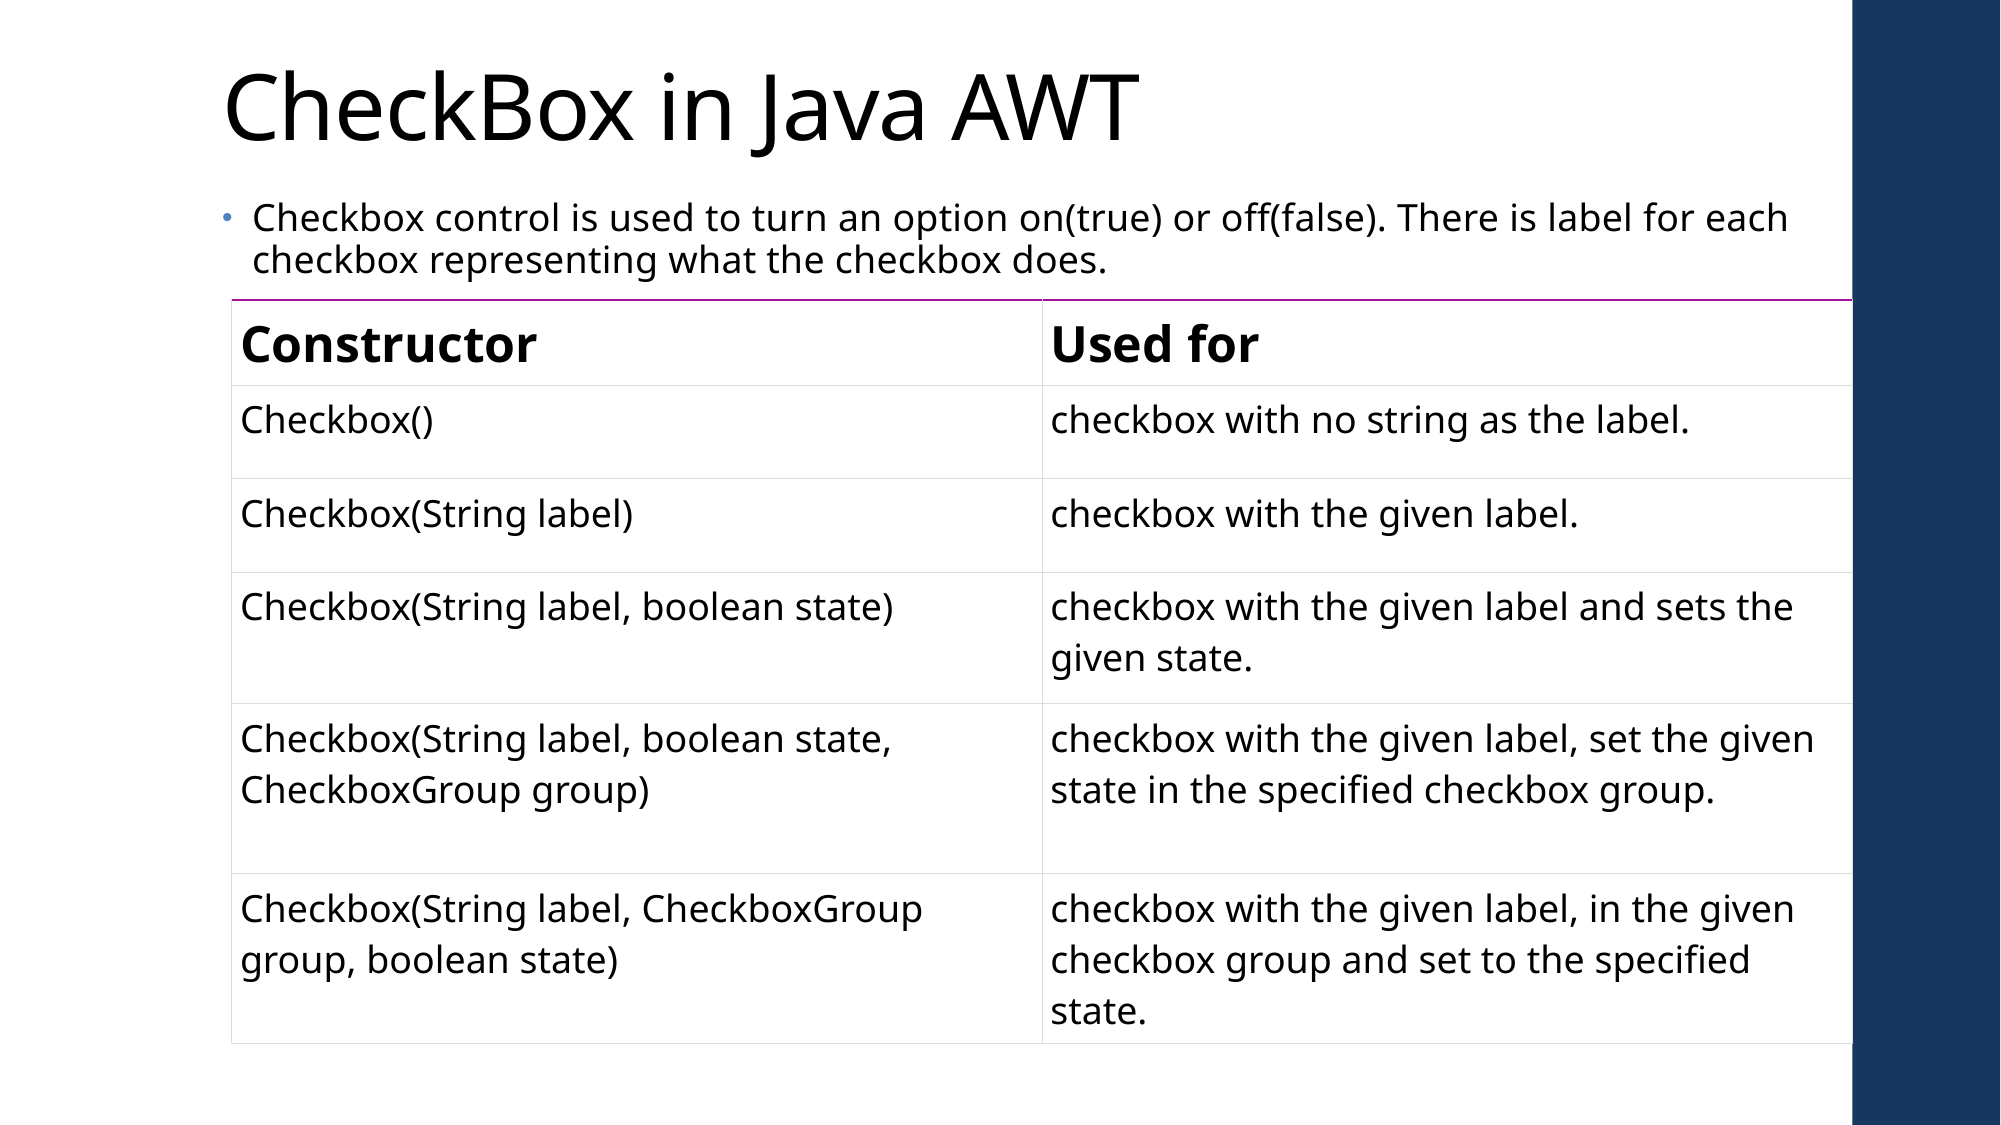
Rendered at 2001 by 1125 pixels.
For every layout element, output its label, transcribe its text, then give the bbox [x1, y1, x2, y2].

table_cell Checkbox(String label, boolean state, CheckboxGroup group) [232, 704, 1042, 873]
table_cell checkbox with the given label and sets the given state. [1043, 573, 1852, 703]
table_cell checkbox with no string as the label. [1043, 386, 1852, 478]
table_cell checkbox with the given label, set the given state in the specified checkbox group. [1043, 704, 1852, 873]
table_cell checkbox with the given label. [1043, 479, 1852, 572]
title CheckBox in Java AWT [206, 60, 1797, 189]
table_cell checkbox with the given label, in the given checkbox group and set to the specified state. [1043, 874, 1852, 1043]
table_header Constructor [232, 301, 1042, 385]
table_cell Checkbox(String label, CheckboxGroup group, boolean state) [232, 874, 1042, 1043]
table_header Used for [1043, 301, 1852, 385]
table_cell Checkbox() [232, 386, 1042, 478]
table_cell Checkbox(String label) [232, 479, 1042, 572]
table_cell Checkbox(String label, boolean state) [232, 573, 1042, 703]
list Checkbox control is used to turn an option on(true) or off(false). There is label for each checkbox representing what the checkbox does. [206, 189, 1853, 1014]
